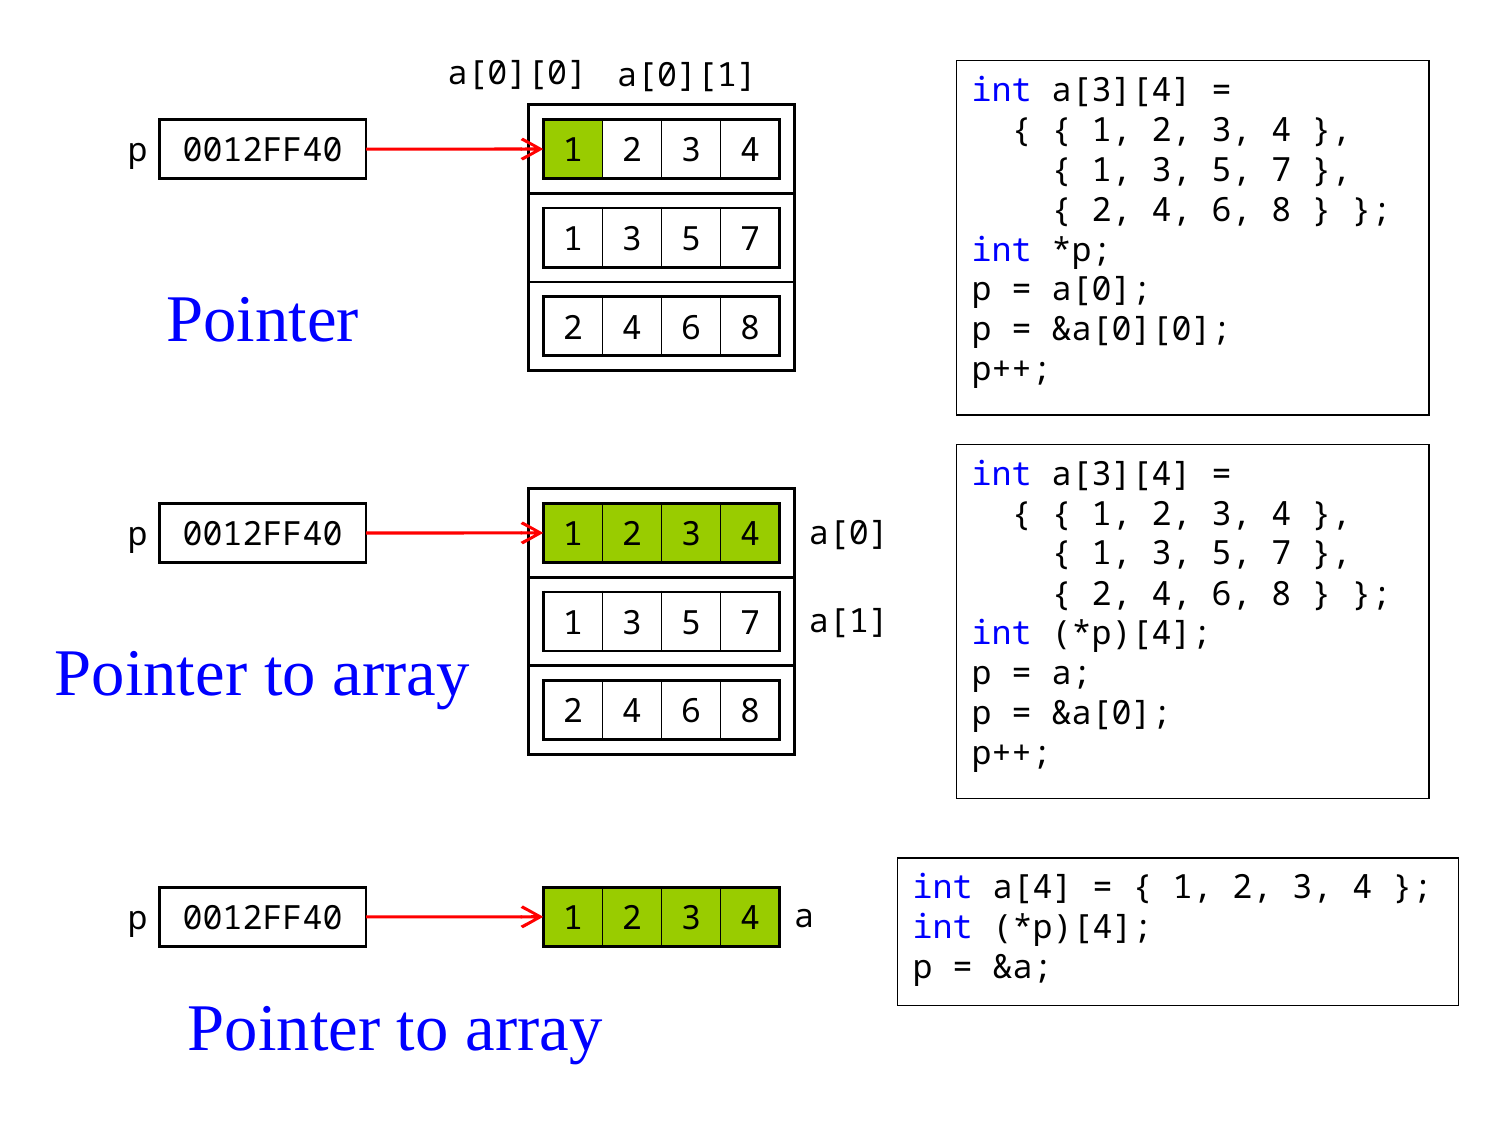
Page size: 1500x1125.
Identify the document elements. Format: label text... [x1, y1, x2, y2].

text_box a[0][1] [602, 45, 780, 103]
table_header 4 [603, 298, 661, 354]
text_box [366, 521, 544, 545]
table_header 5 [662, 593, 720, 650]
text_box a[1] [796, 591, 913, 651]
table_header p [100, 887, 158, 946]
table_cell [530, 667, 793, 753]
table_header 4 [721, 121, 778, 177]
list int a[3][4] = { { 1, 2, 3, 4 }, { 1, 3, 5, 7 }, { 2, 4, 6, 8 } }; int *p; p = a[0]; p = &a[0][0]; p++; [956, 60, 1430, 416]
table_header 0012FF40 [161, 121, 365, 177]
table_header 7 [721, 209, 778, 266]
table_header 3 [662, 121, 720, 177]
text_box Pointer [129, 267, 396, 356]
table_header 6 [662, 298, 720, 354]
table_header [530, 490, 793, 576]
table_header 8 [721, 682, 778, 738]
table_header 3 [662, 889, 720, 945]
table_header 7 [721, 593, 778, 650]
table_header 2 [603, 121, 661, 177]
text_box a [781, 887, 839, 947]
table_header 1 [545, 121, 602, 177]
table_header 1 [545, 209, 602, 266]
table_header 2 [603, 505, 661, 561]
table_header 8 [721, 298, 778, 354]
text_box Pointer to array [41, 621, 485, 711]
table_header 5 [662, 209, 720, 266]
table_header 4 [721, 505, 778, 561]
table_header 4 [603, 682, 661, 738]
list int a[3][4] = { { 1, 2, 3, 4 }, { 1, 3, 5, 7 }, { 2, 4, 6, 8 } }; int (*p)[4]; p = a; p = &a[0]; p++; [956, 444, 1430, 799]
table_header 0012FF40 [161, 889, 365, 945]
table_header p [100, 120, 158, 179]
table_header 4 [721, 889, 778, 945]
table_header 1 [545, 505, 602, 561]
table_header 2 [545, 298, 602, 354]
text_box [366, 905, 544, 929]
table_header 3 [603, 209, 661, 266]
table_header [530, 106, 793, 192]
text_box a[0] [796, 503, 913, 563]
table_header p [100, 503, 158, 563]
table_cell [530, 283, 793, 369]
table_cell [530, 195, 793, 281]
table_header 0012FF40 [161, 505, 365, 561]
text_box a[0][0] [425, 45, 602, 105]
table_header 1 [545, 593, 602, 650]
table_header 6 [662, 682, 720, 738]
table_header 3 [662, 505, 720, 561]
table_header 3 [603, 593, 661, 650]
text_box [366, 137, 544, 161]
table_cell [530, 579, 793, 664]
text_box int a[4] = { 1, 2, 3, 4 }; int (*p)[4]; p = &a; [897, 857, 1459, 1006]
table_header 1 [545, 889, 602, 945]
table_header 2 [545, 682, 602, 738]
table_header 2 [603, 889, 661, 945]
text_box Pointer to array [159, 975, 632, 1068]
